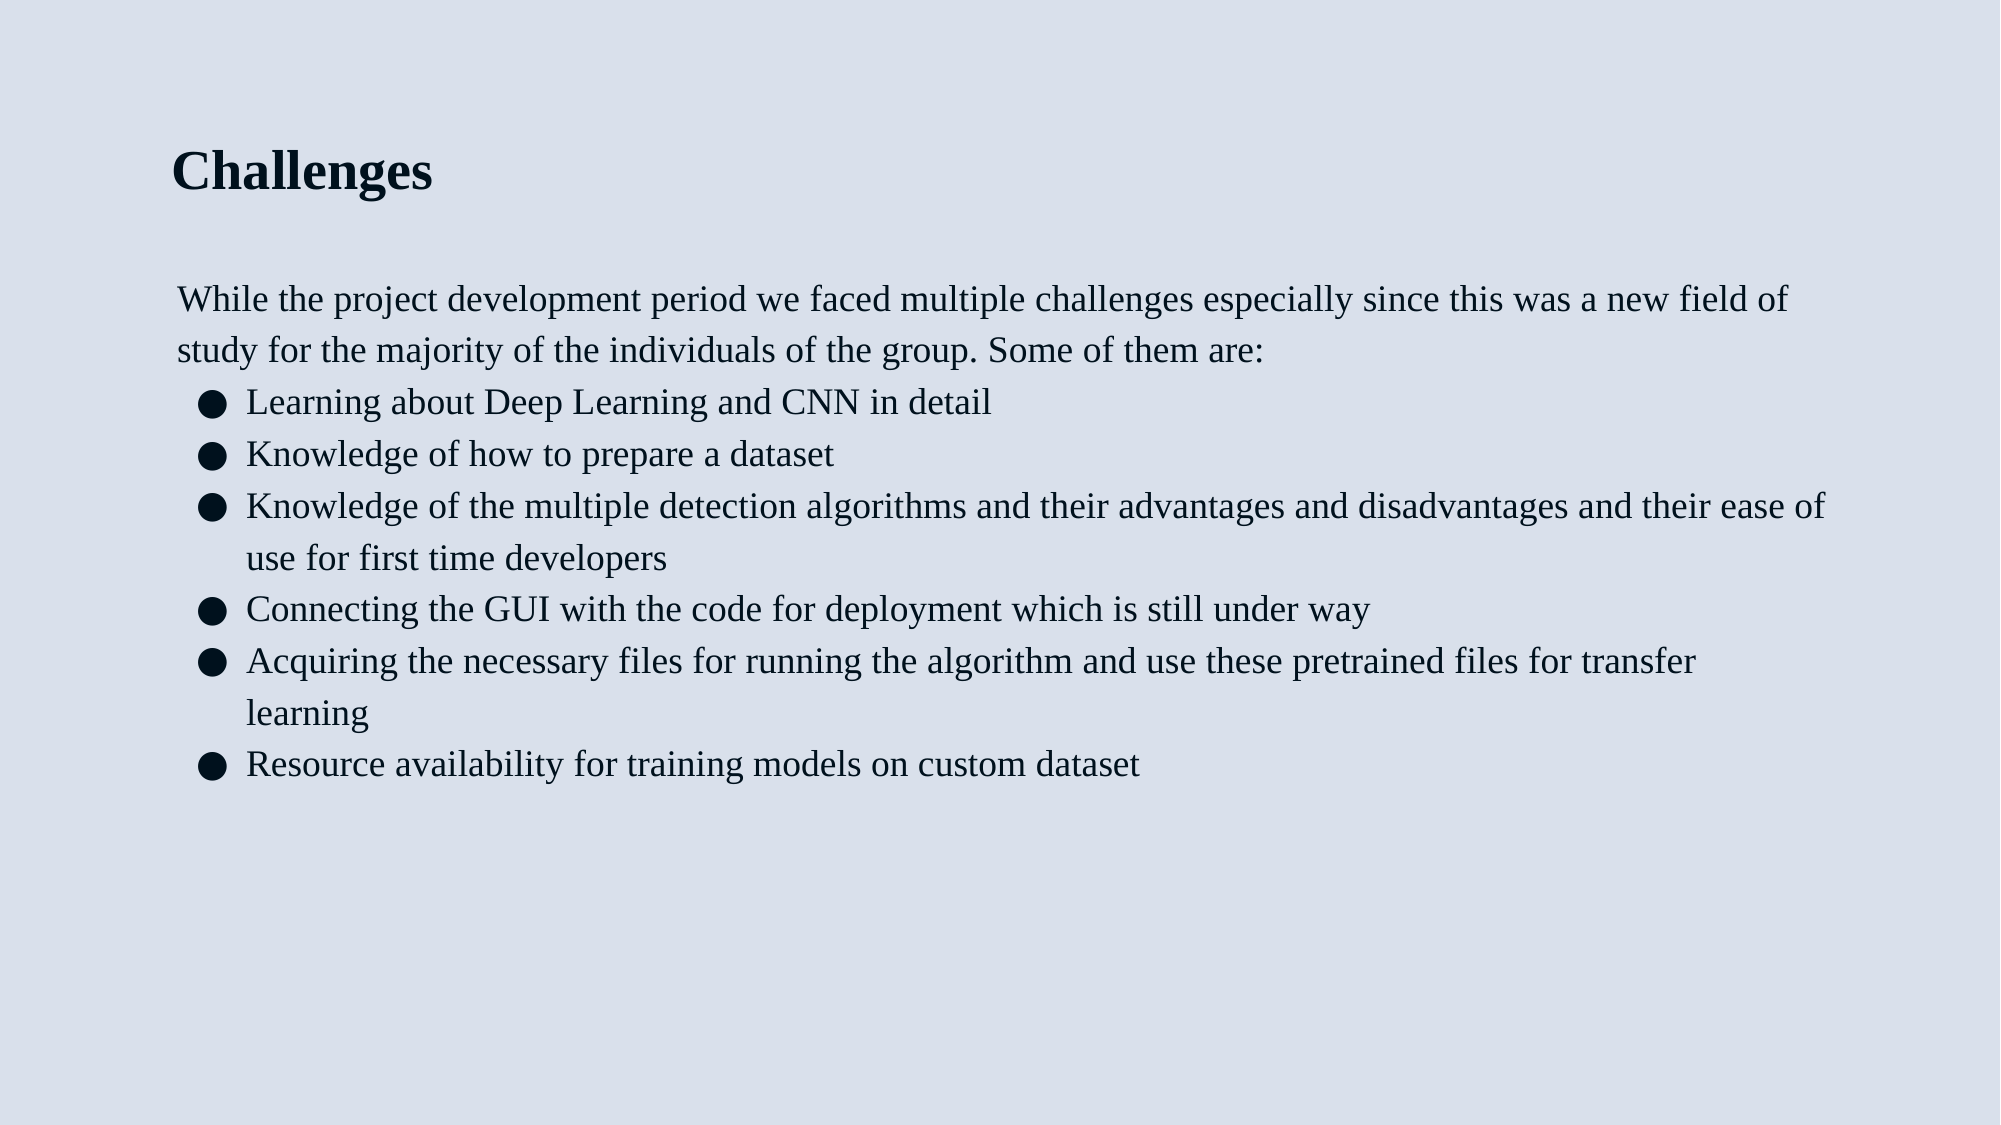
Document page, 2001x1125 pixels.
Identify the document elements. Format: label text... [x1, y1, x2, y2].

title Challenges [155, 117, 1844, 244]
list While the project development period we faced multiple challenges especially since this was a new field of study for the majority of the individuals of the group. Some of them are: Learning about Deep Learning and CNN in detail Knowledge of how to prepare a dataset Knowledge of the multiple detection algorithms and their advantages and disadvantages and their ease of use for first time developers Connecting the GUI with the code for deployment which is still under way Acquiring the necessary files for running the algorithm and use these pretrained files for transfer learning Resource availability for training models on custom dataset [155, 252, 1844, 1000]
